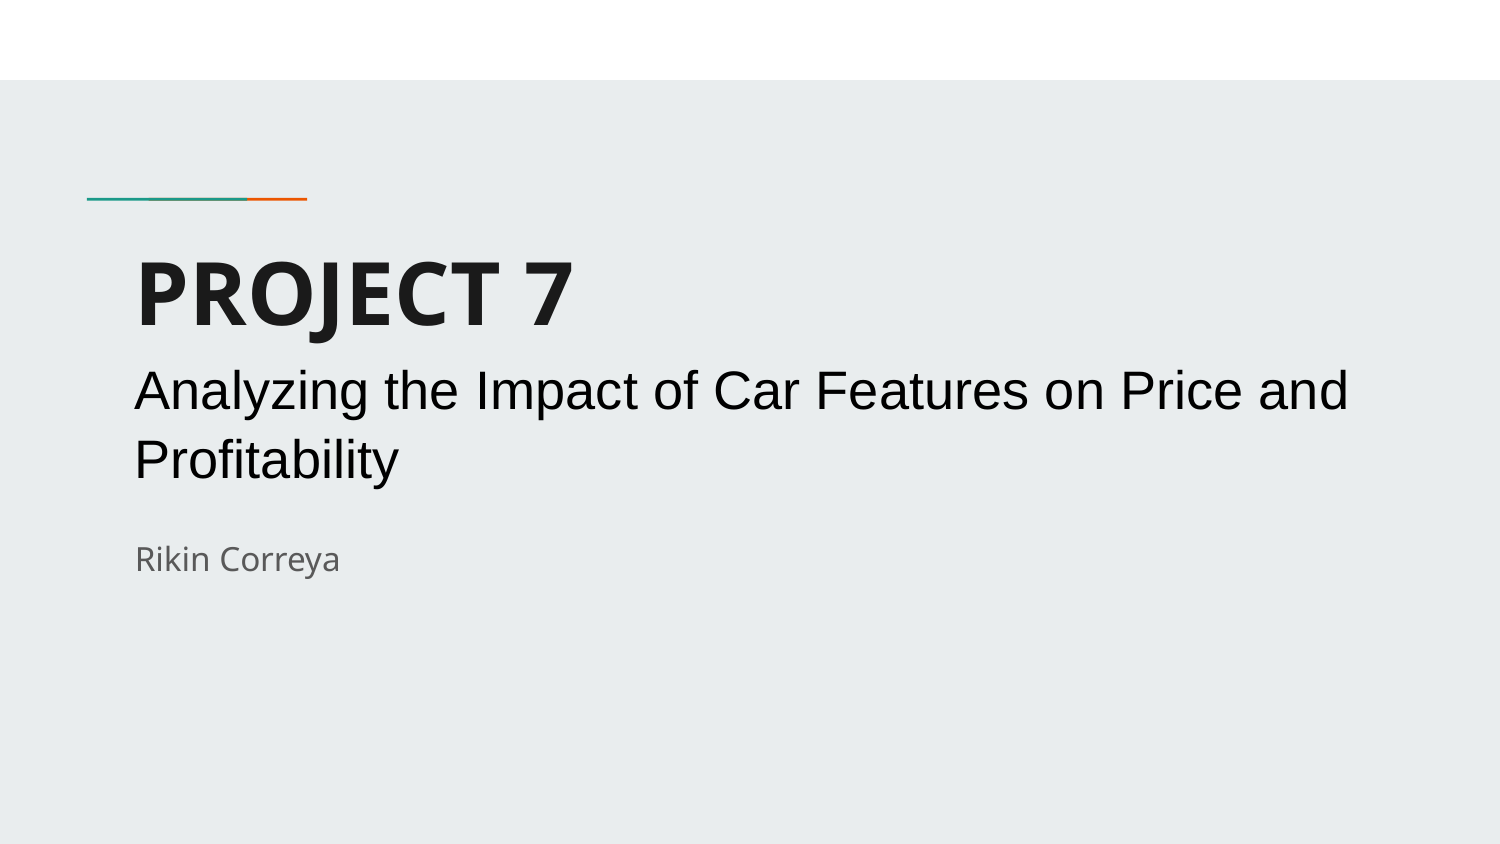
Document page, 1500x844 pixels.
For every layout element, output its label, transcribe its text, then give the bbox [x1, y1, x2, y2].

subtitle Rikin Correya [119, 520, 1381, 610]
title PROJECT 7 Analyzing the Impact of Car Features on Price and Profitability [119, 216, 1381, 520]
